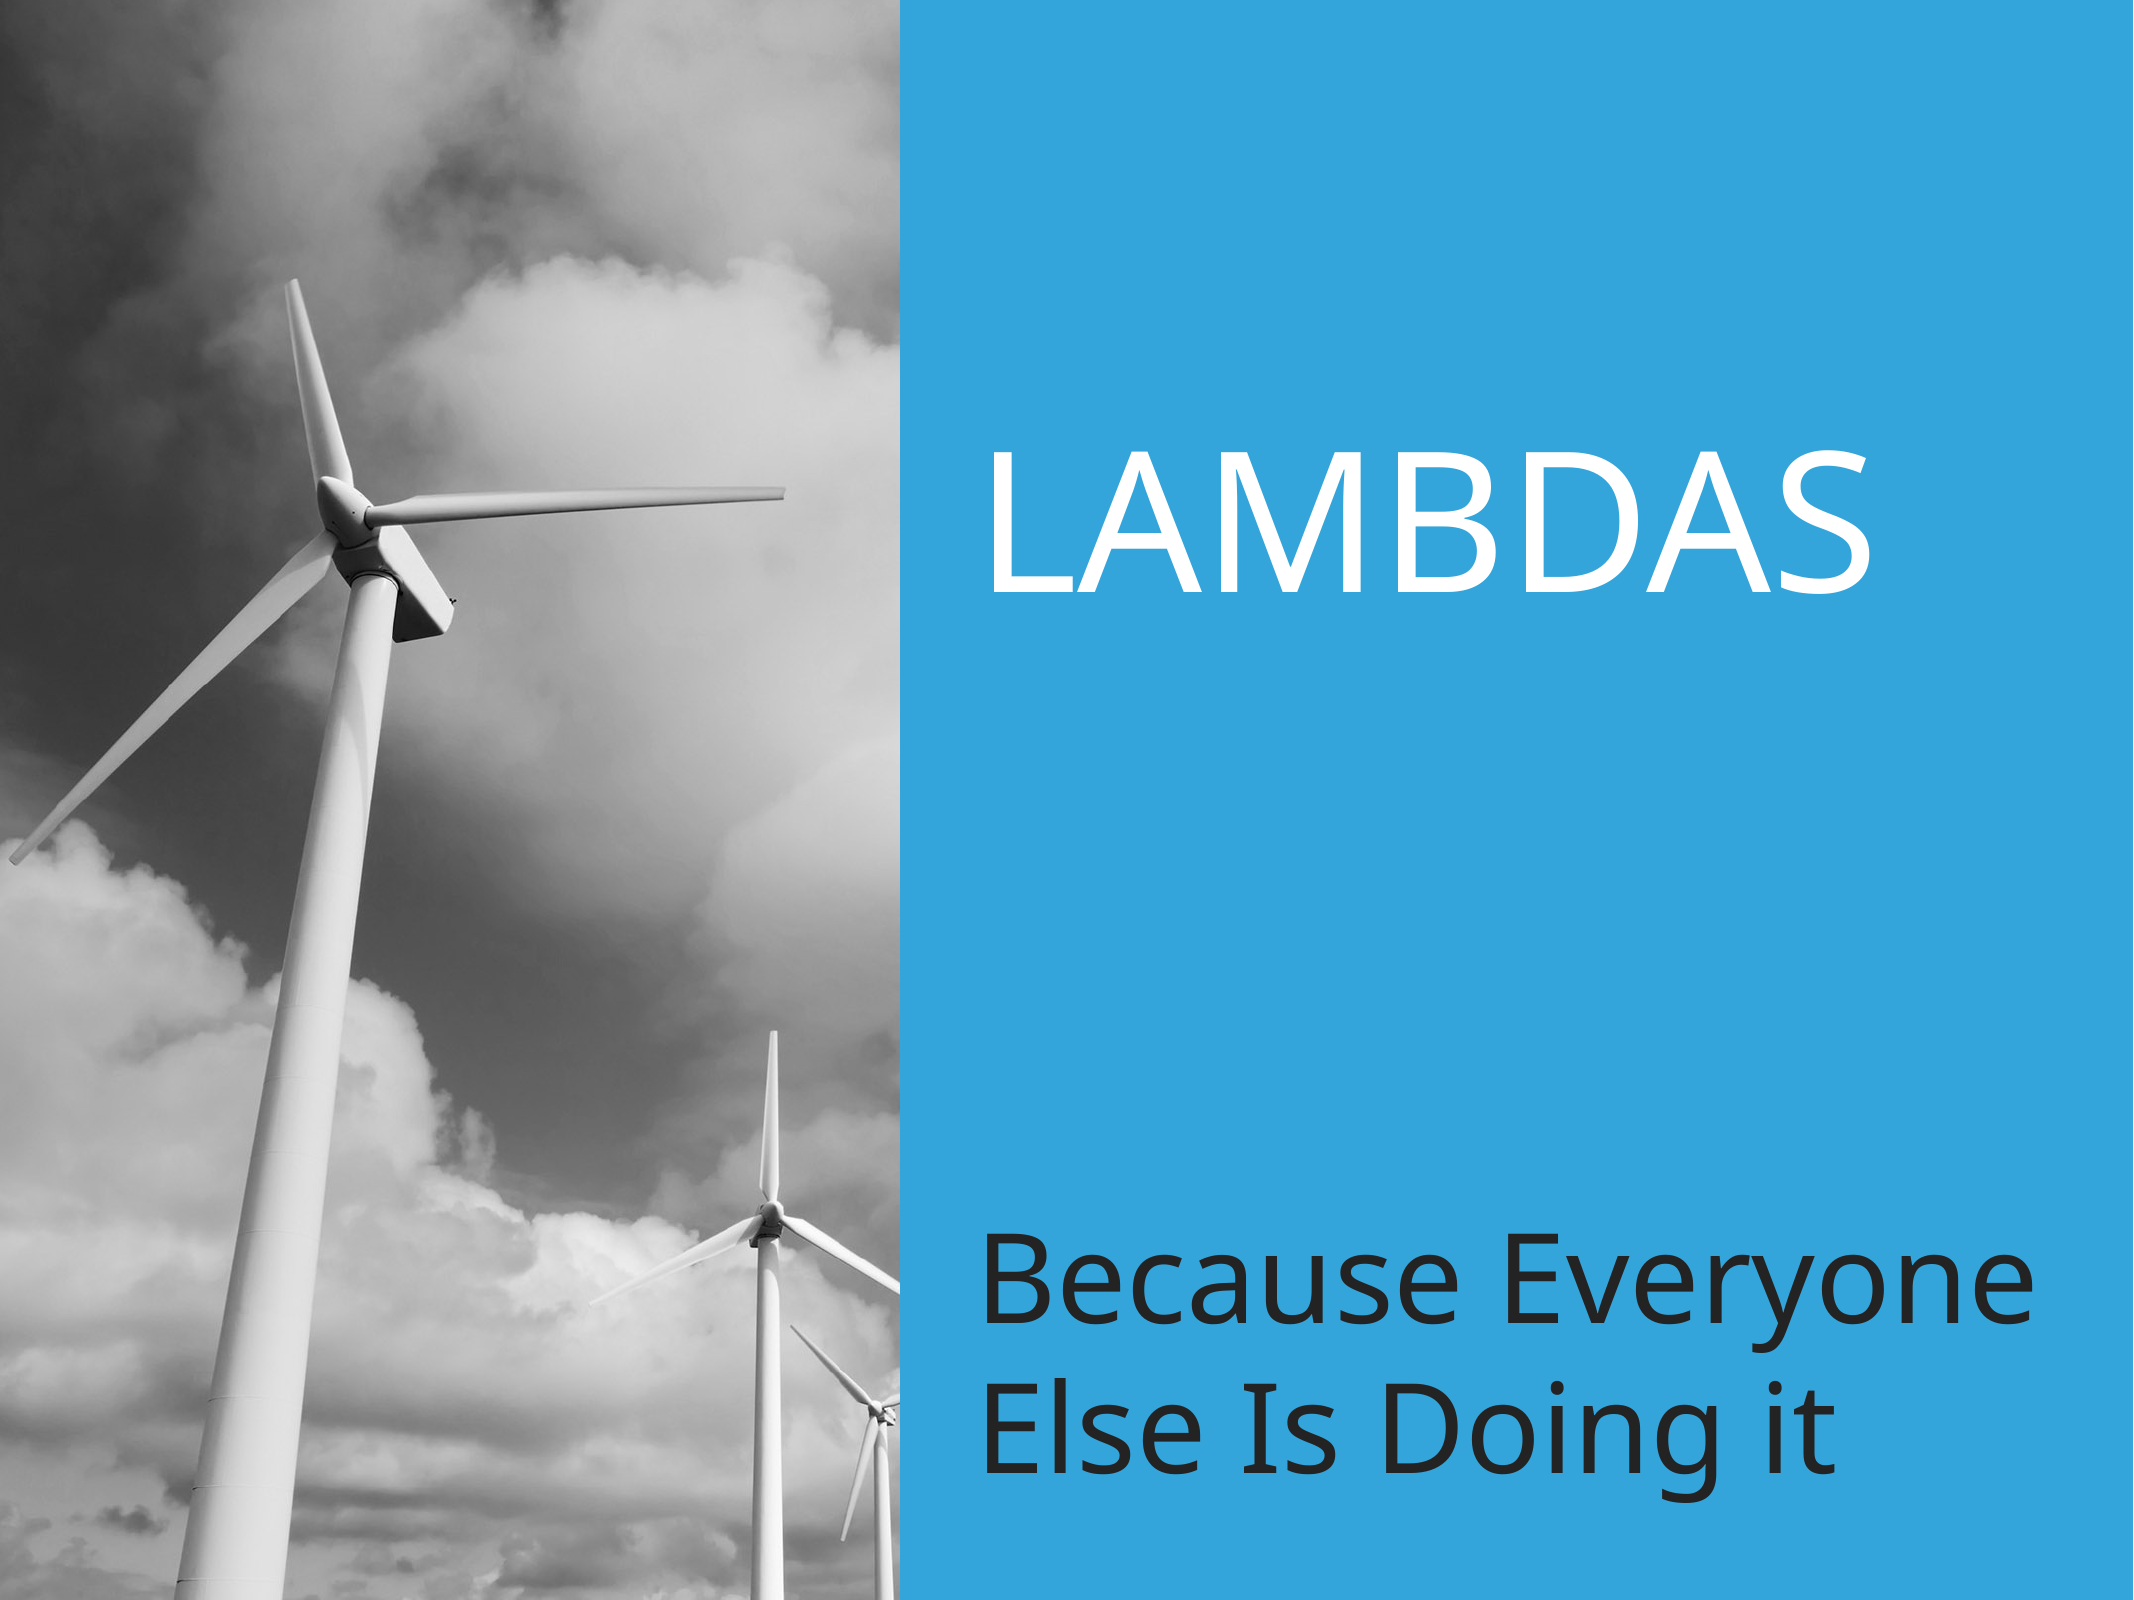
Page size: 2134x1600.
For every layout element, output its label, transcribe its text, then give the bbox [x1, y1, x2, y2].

picture [0, 0, 901, 1600]
list Because Everyone Else Is Doing it [966, 1202, 2068, 1495]
list Lambdas [966, 432, 2068, 845]
